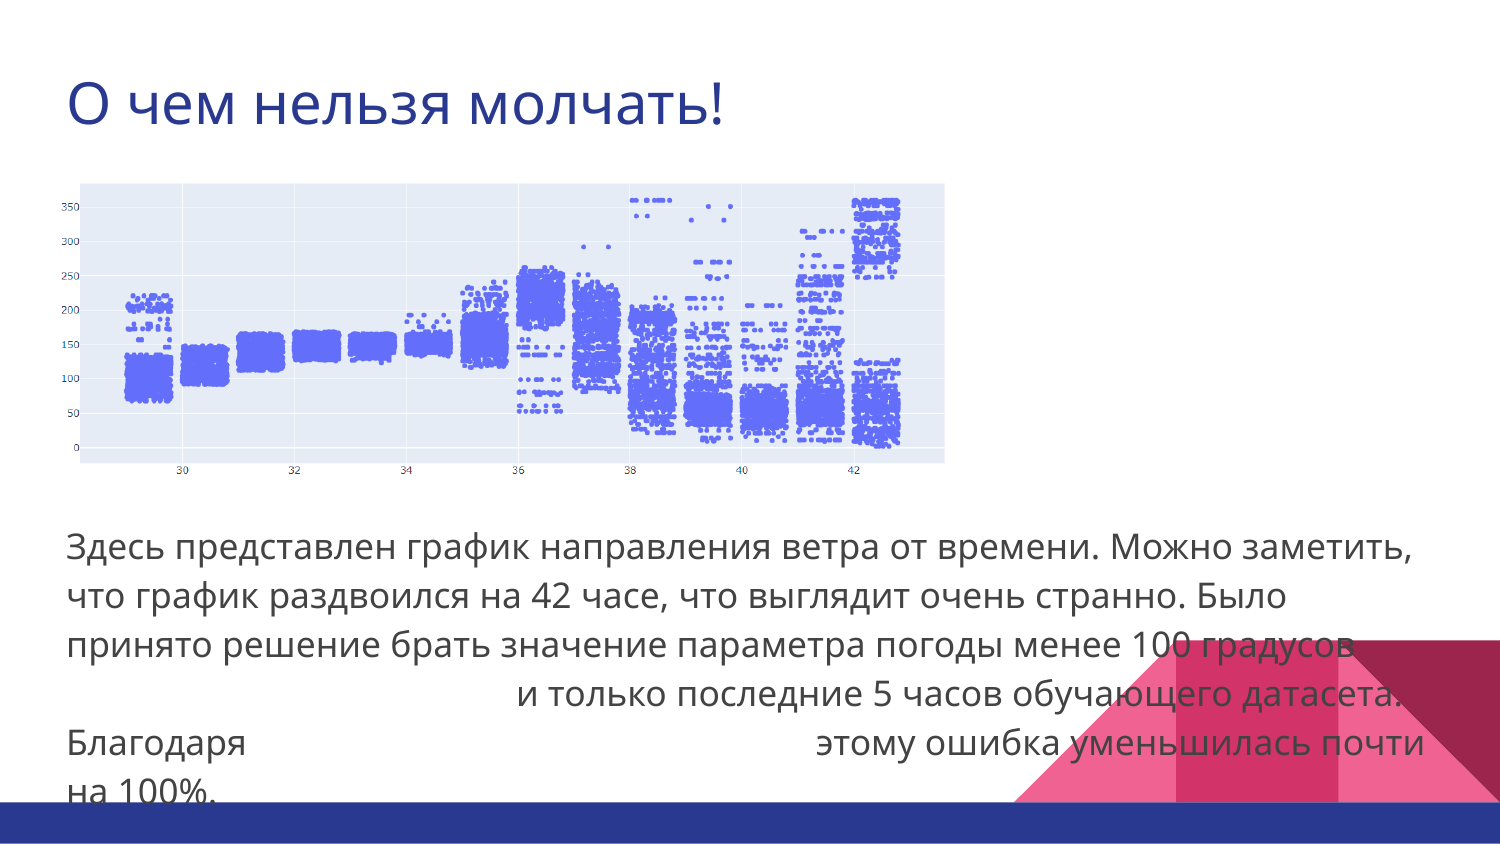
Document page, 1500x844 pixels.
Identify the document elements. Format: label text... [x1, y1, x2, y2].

picture [50, 166, 954, 487]
title О чем нельзя молчать! [51, 51, 1449, 151]
list Здесь представлен график направления ветра от времени. Можно заметить, что график раздвоился на 42 часе, что выглядит очень странно. Было принято решение брать значение параметра погоды менее 100 градусов и только последние 5 часов обучающего датасета. Благодаря этому ошибка уменьшилась почти на 100%. [51, 502, 1449, 844]
